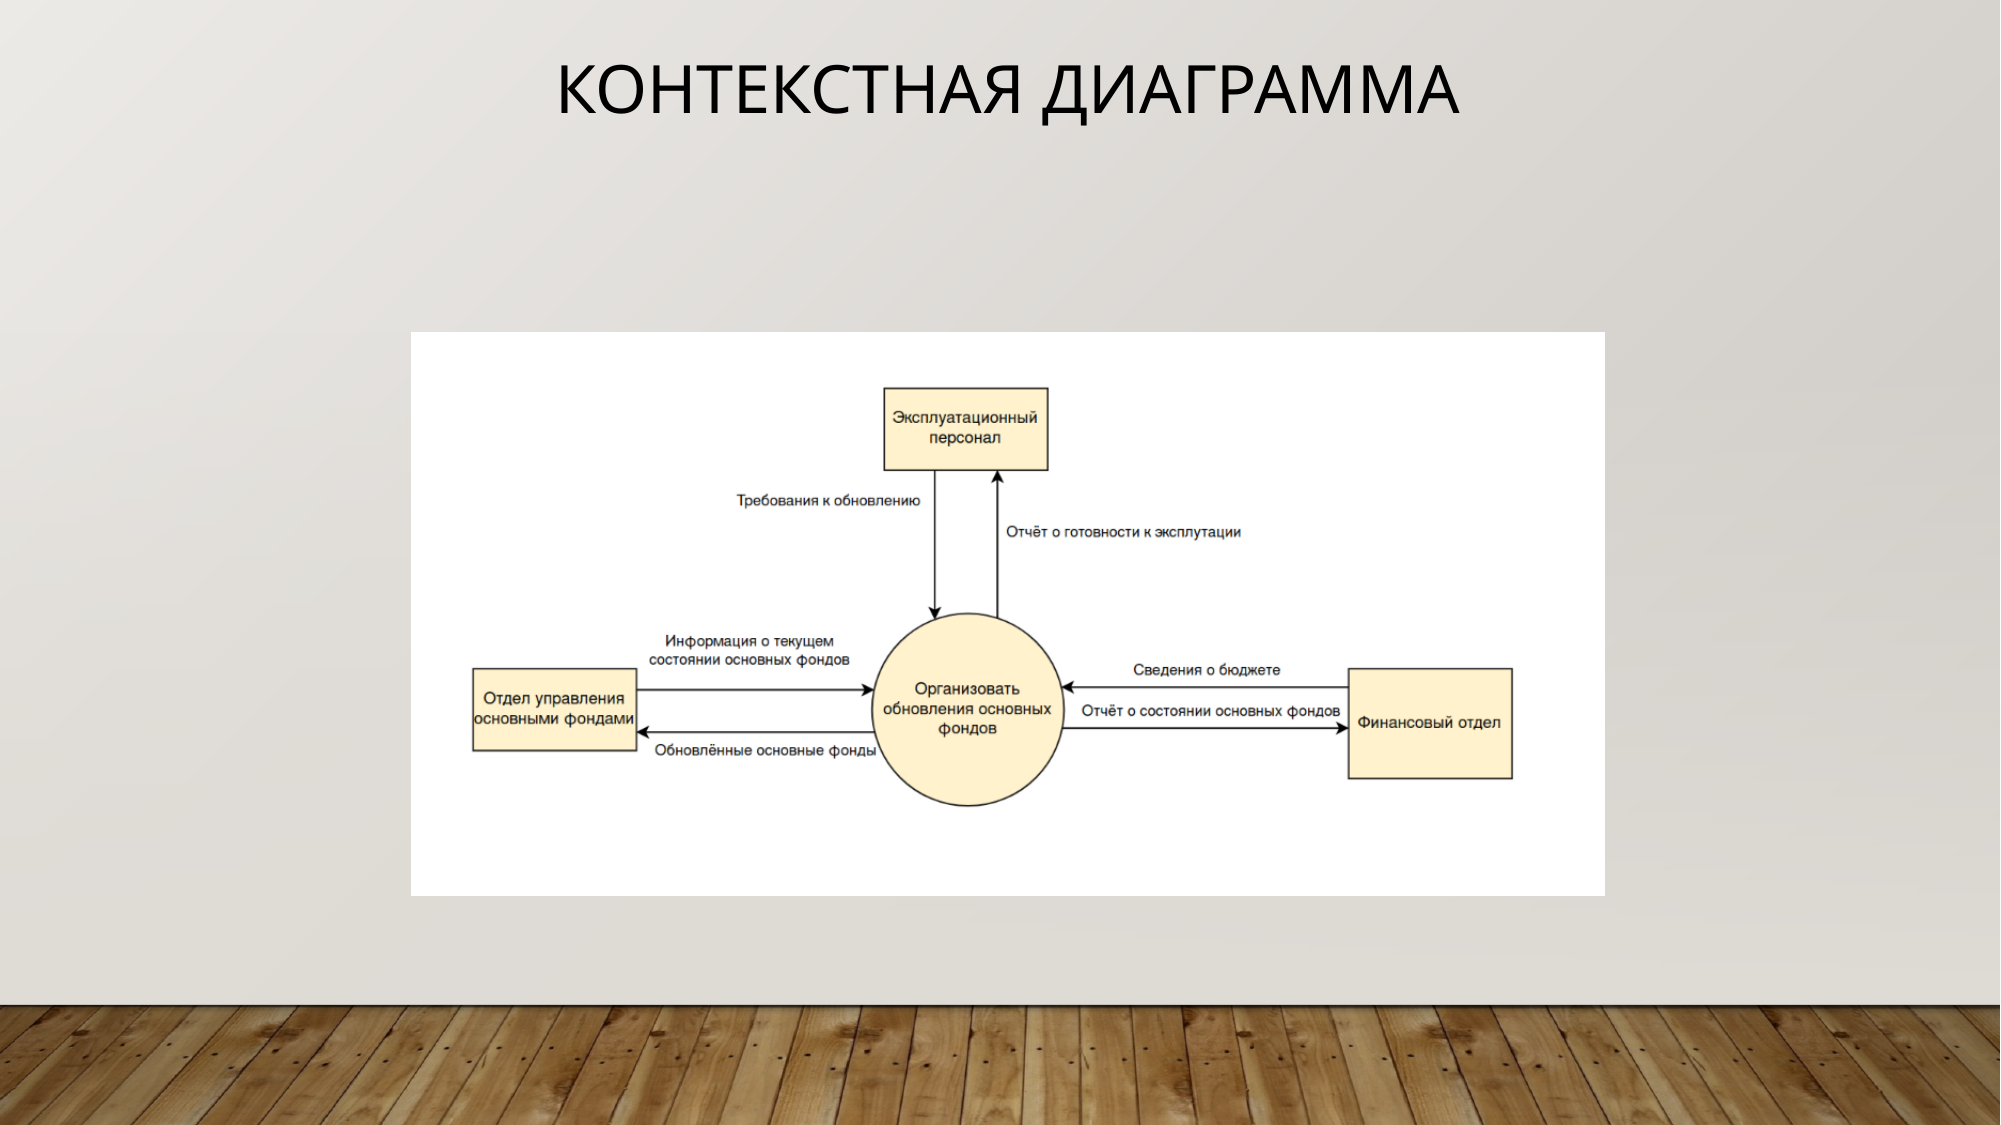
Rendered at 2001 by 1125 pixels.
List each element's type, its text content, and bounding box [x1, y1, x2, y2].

picture [410, 332, 1606, 896]
title Контекстная диаграмма [16, 48, 2000, 221]
picture [0, 1005, 2000, 1125]
